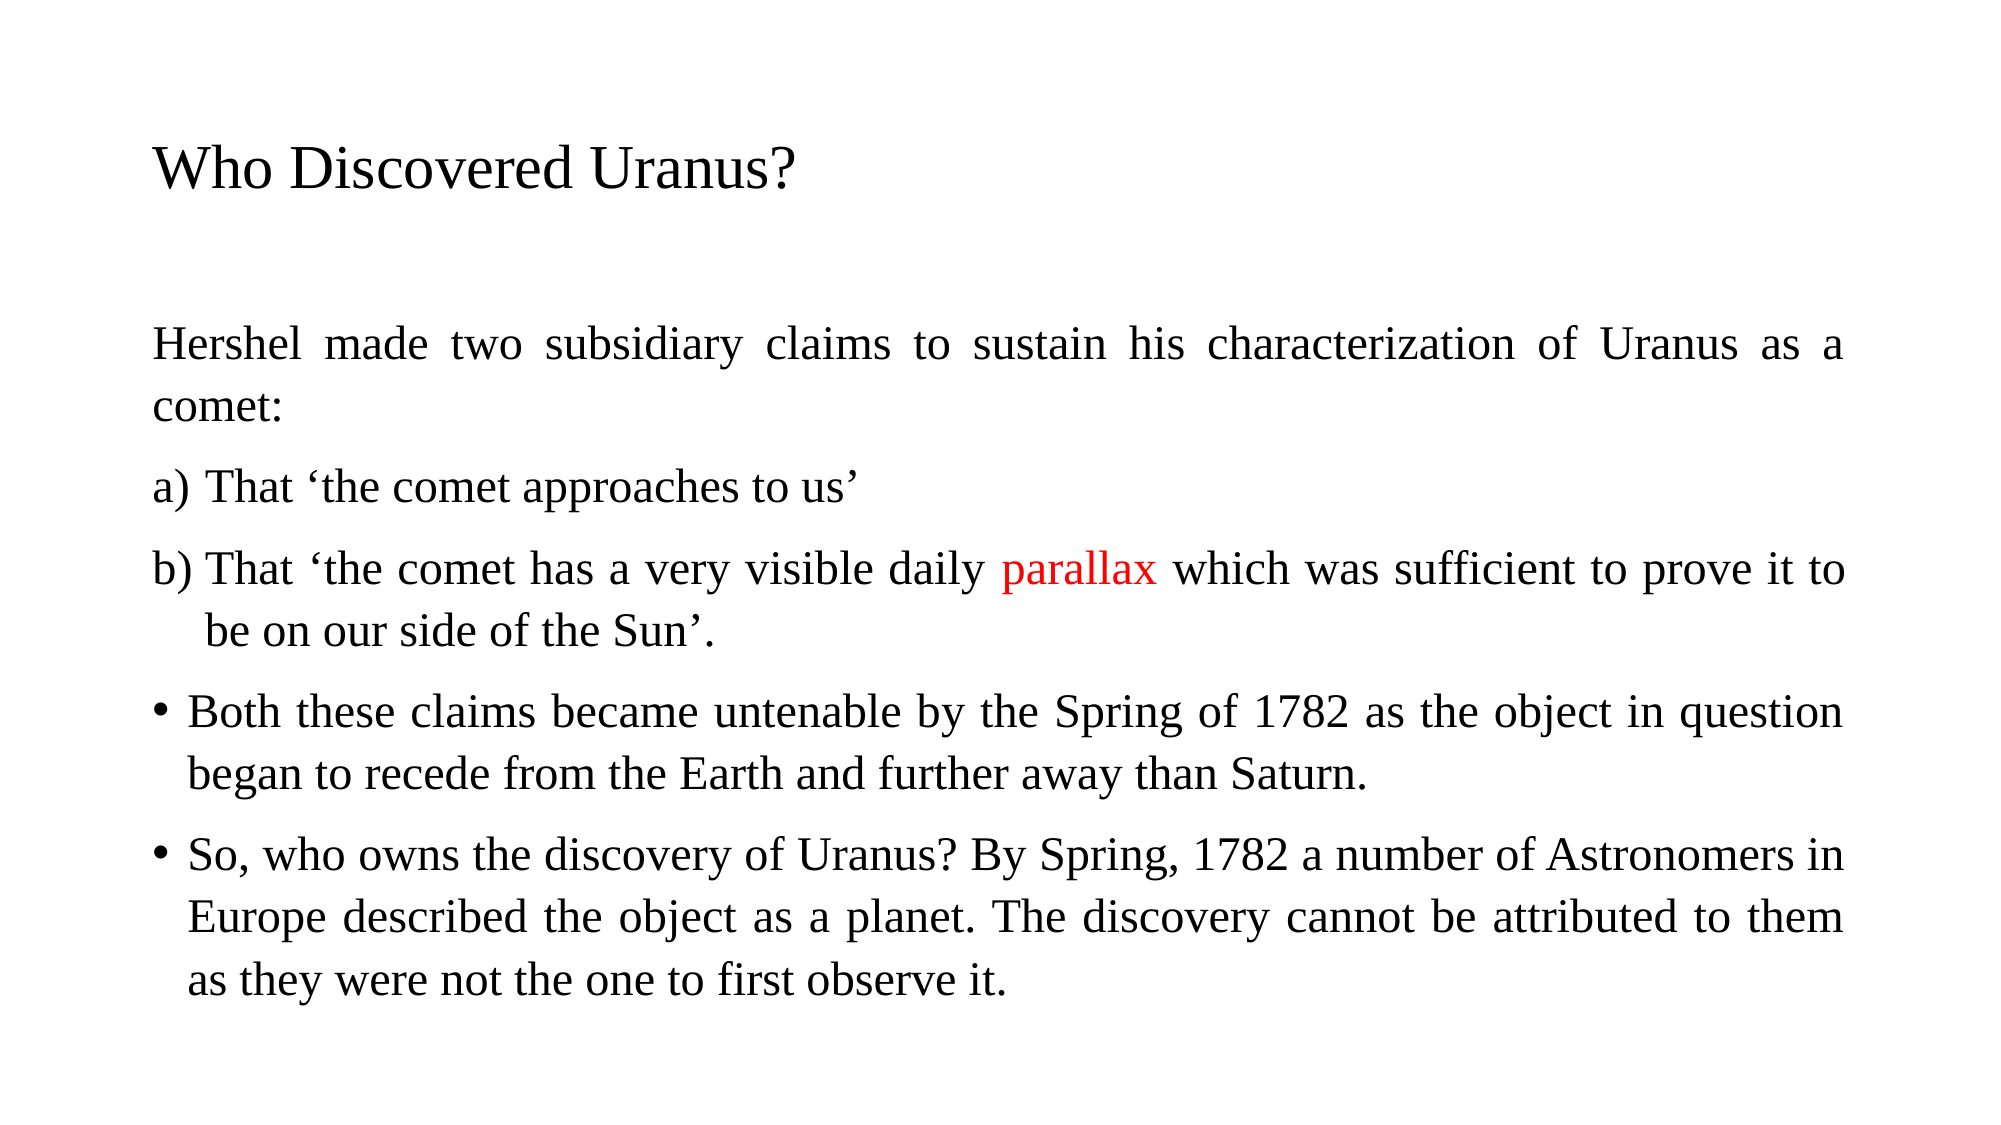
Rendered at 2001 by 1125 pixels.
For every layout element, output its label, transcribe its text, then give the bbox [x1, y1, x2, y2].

list Hershel made two subsidiary claims to sustain his characterization of Uranus as a comet: That ‘the comet approaches to us’ That ‘the comet has a very visible daily parallax which was sufficient to prove it to be on our side of the Sun’. Both these claims became untenable by the Spring of 1782 as the object in question began to recede from the Earth and further away than Saturn. So, who owns the discovery of Uranus? By Spring, 1782 a number of Astronomers in Europe described the object as a planet. The discovery cannot be attributed to them as they were not the one to first observe it. [137, 299, 1863, 1014]
title Who Discovered Uranus? [137, 59, 1863, 278]
